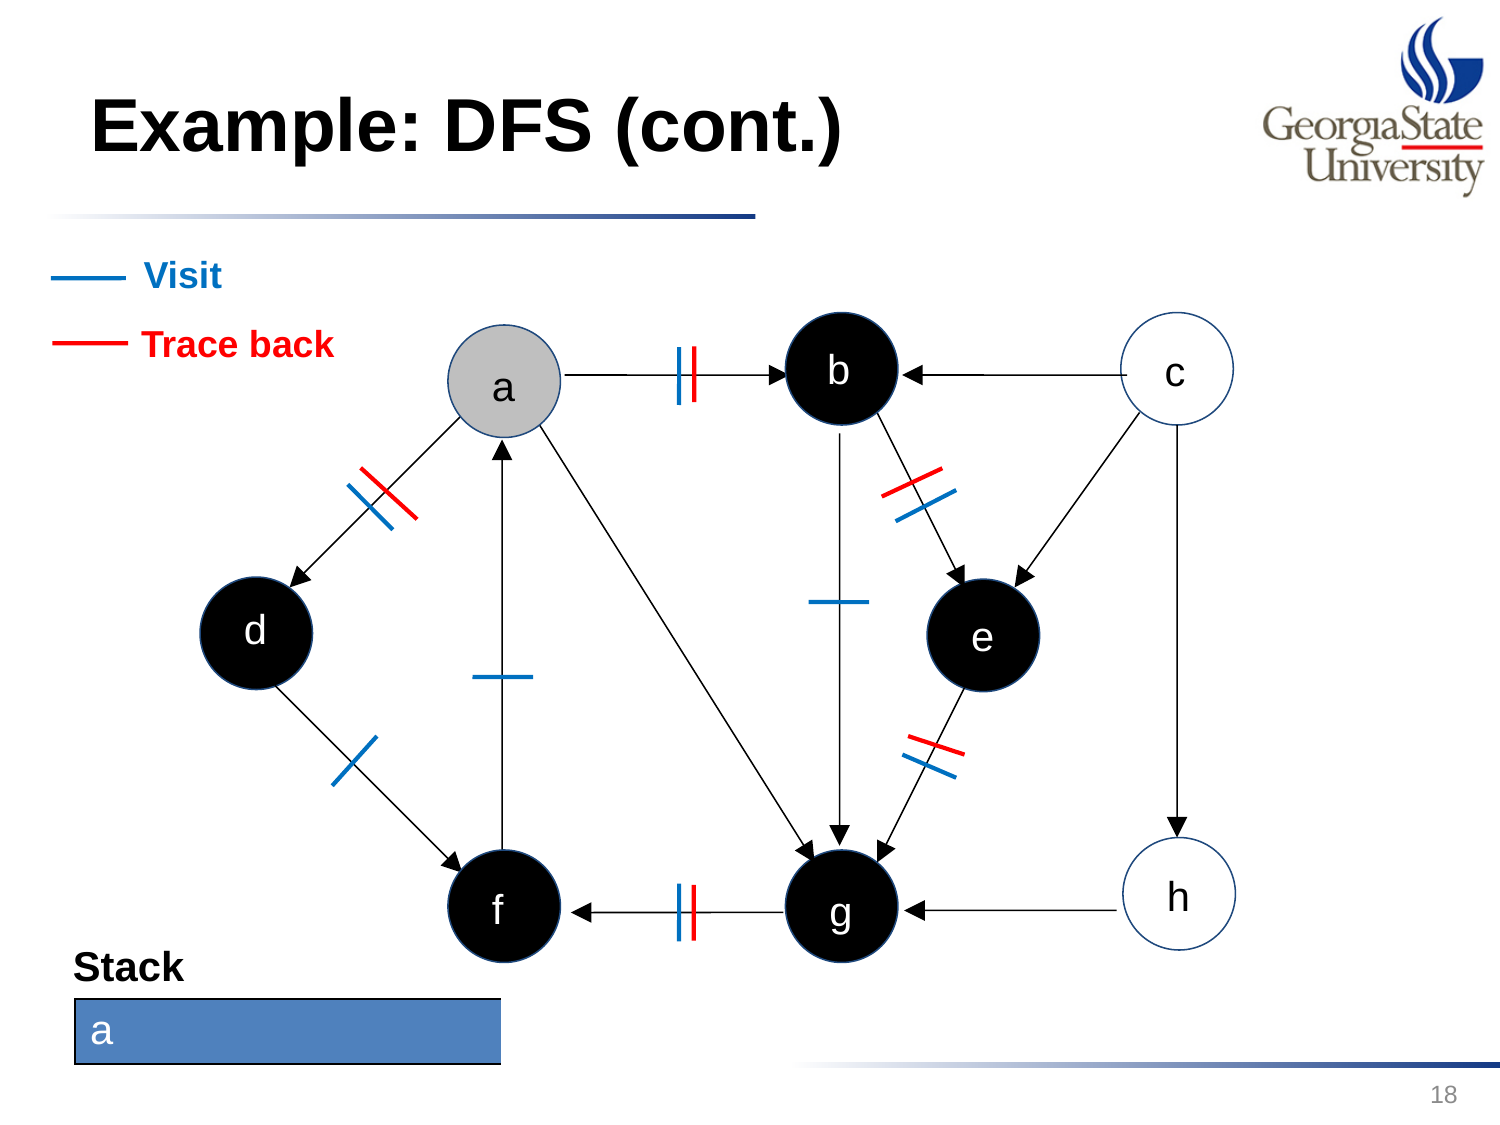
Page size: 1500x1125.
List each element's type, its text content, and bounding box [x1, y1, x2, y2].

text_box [199, 312, 1236, 963]
title Example: DFS (cont.) [75, 27, 1234, 215]
slide_number 18 [1123, 1064, 1474, 1124]
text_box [50, 243, 353, 374]
picture [1247, 0, 1500, 216]
text_box Stack [58, 932, 200, 997]
table_header a [76, 1000, 501, 1063]
